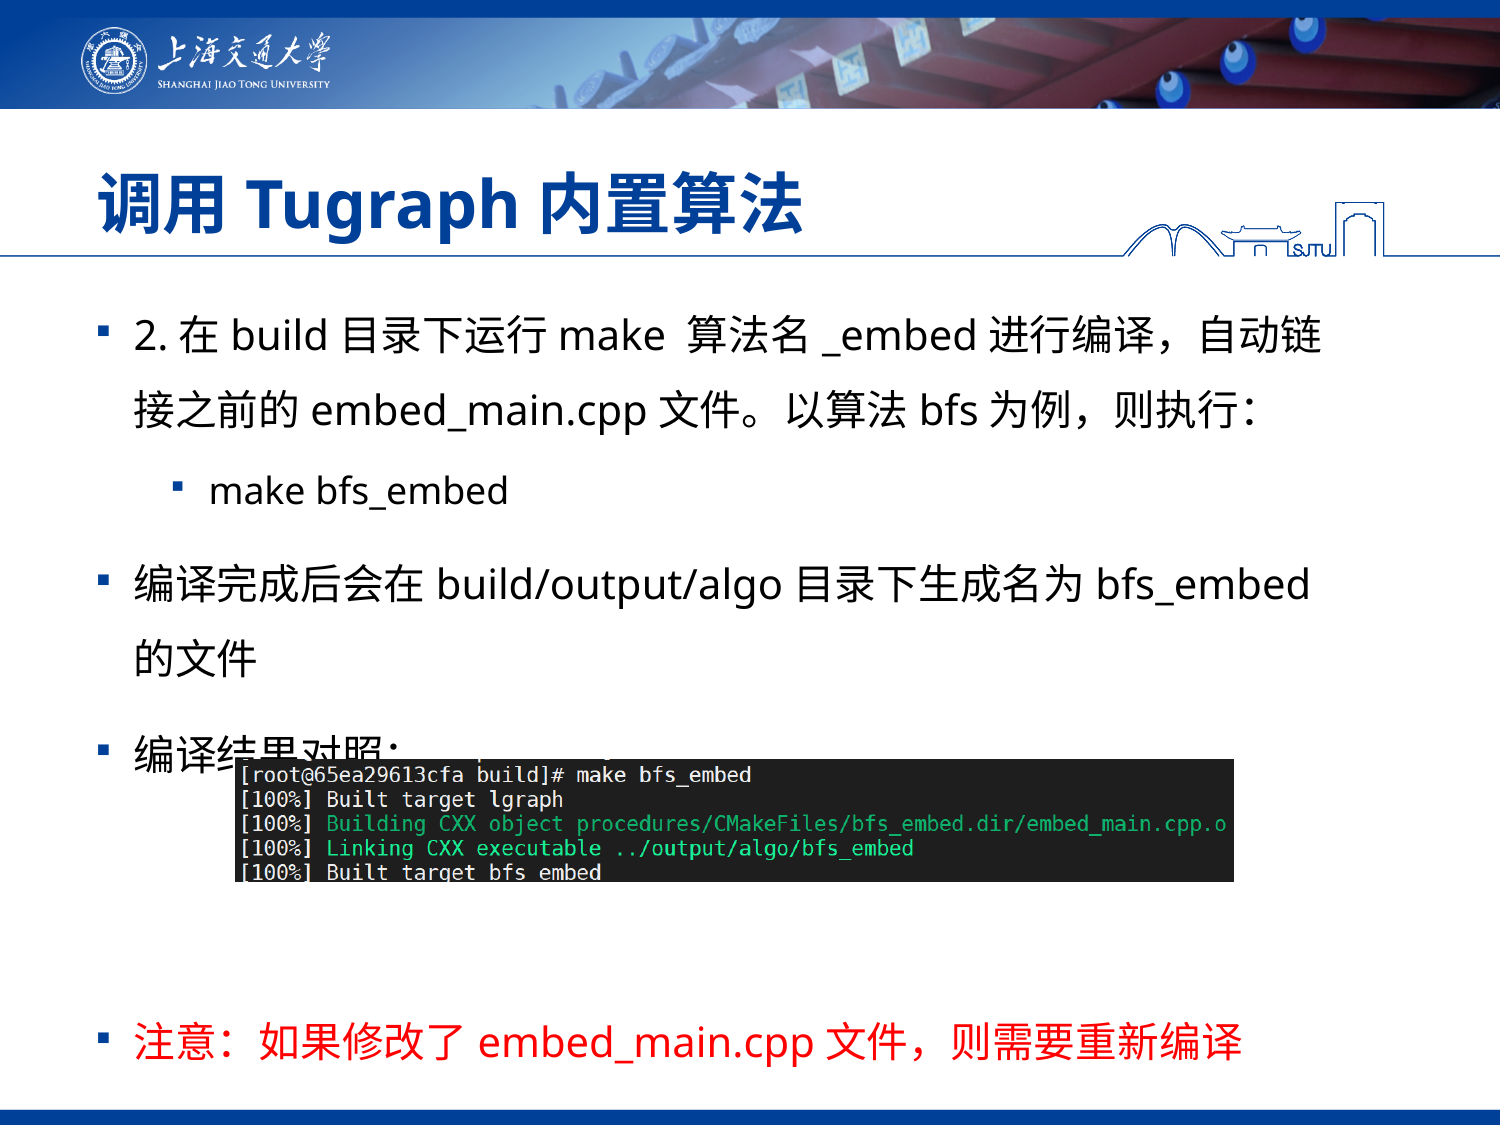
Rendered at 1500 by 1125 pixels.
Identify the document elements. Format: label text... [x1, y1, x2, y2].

picture [0, 18, 1500, 109]
list 2.在build目录下运行make 算法名_embed进行编译，自动链接之前的embed_main.cpp文件。以算法bfs为例，则执行： make bfs_embed 编译完成后会在build/output/algo目录下生成名为bfs_embed的文件 编译结果对照： 注意：如果修改了embed_main.cpp文件，则需要重新编译 [81, 276, 1365, 1084]
picture [235, 759, 1234, 882]
title 调用Tugraph内置算法 [81, 159, 1455, 254]
